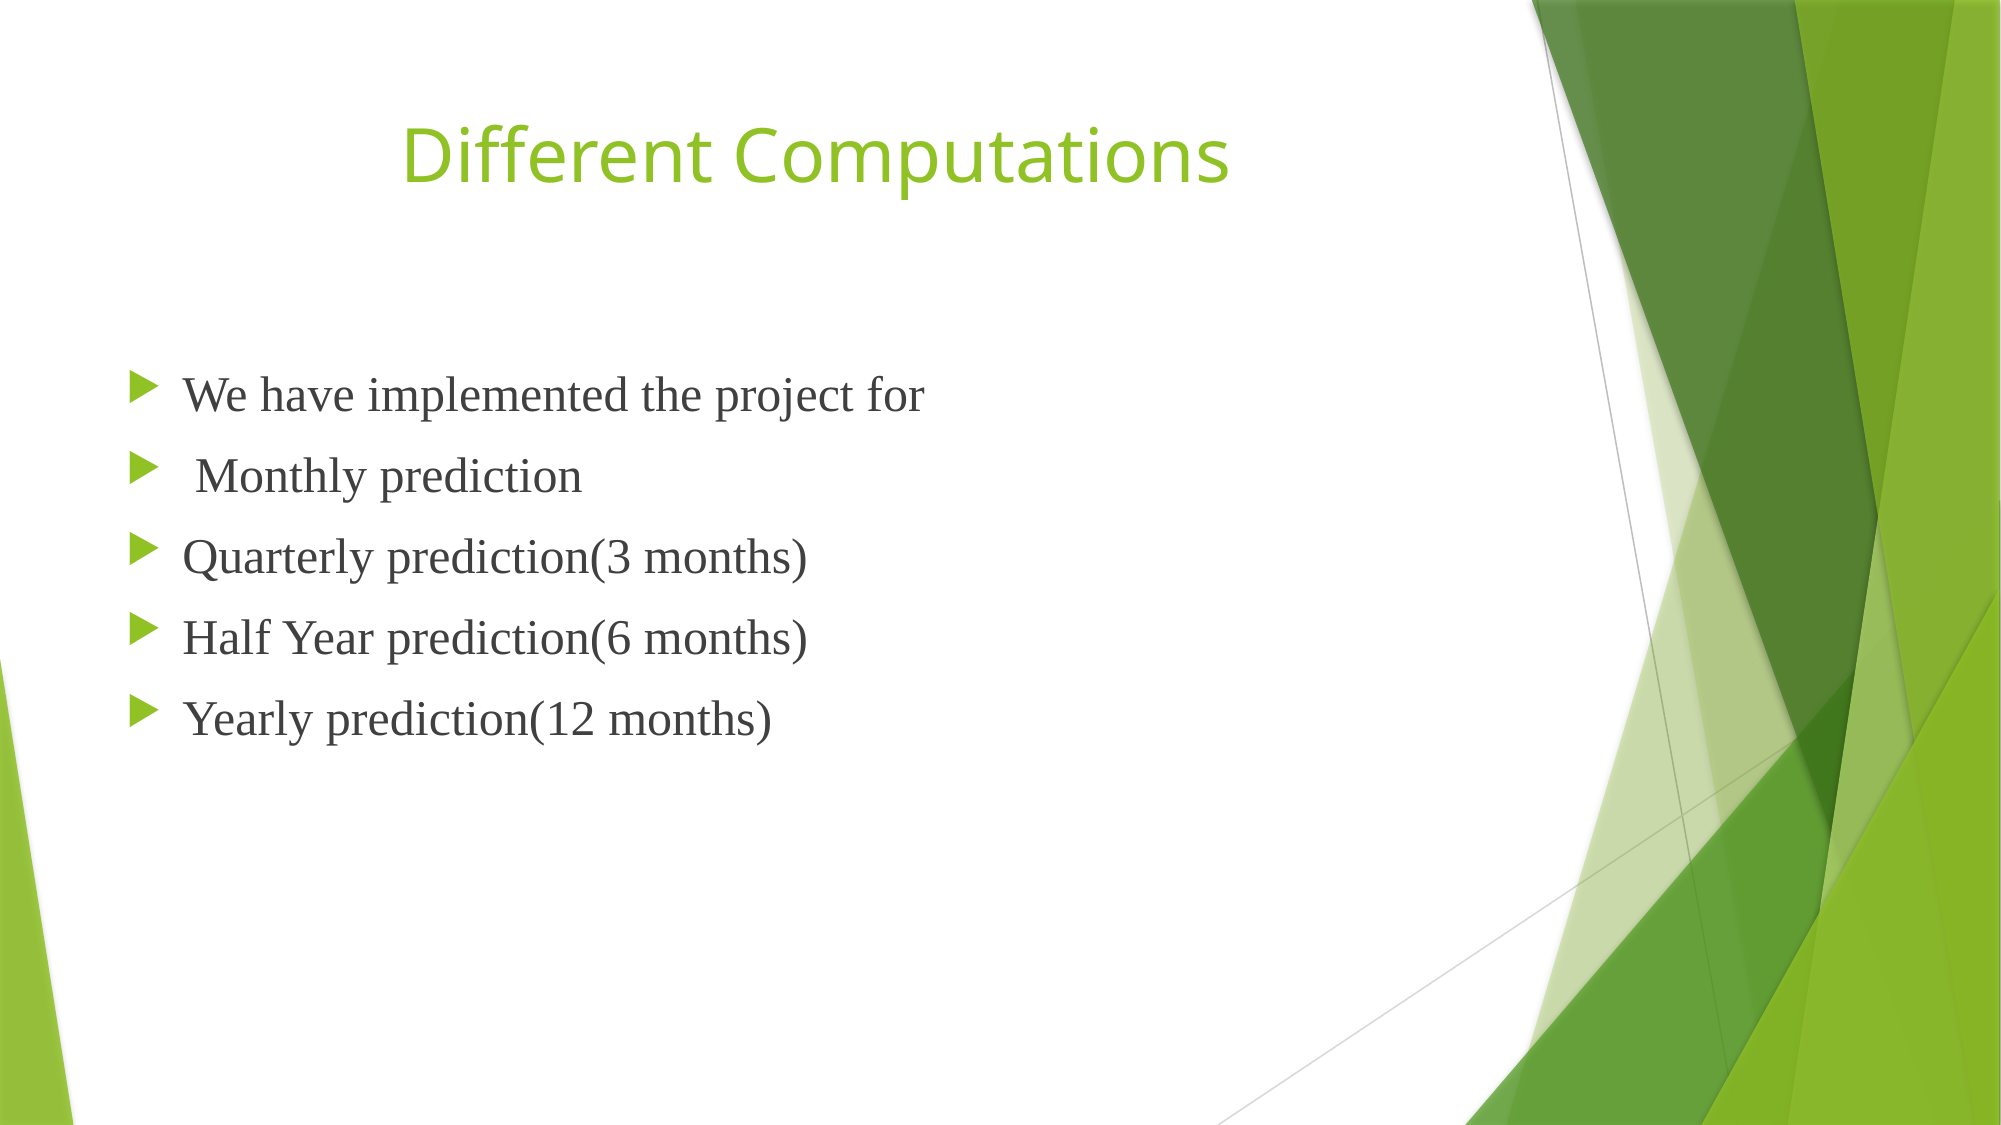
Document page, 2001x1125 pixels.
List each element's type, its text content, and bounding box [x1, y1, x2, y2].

title Different Computations [111, 99, 1522, 317]
list We have implemented the project for Monthly prediction Quarterly prediction(3 months) Half Year prediction(6 months) Yearly prediction(12 months) [111, 354, 1522, 992]
